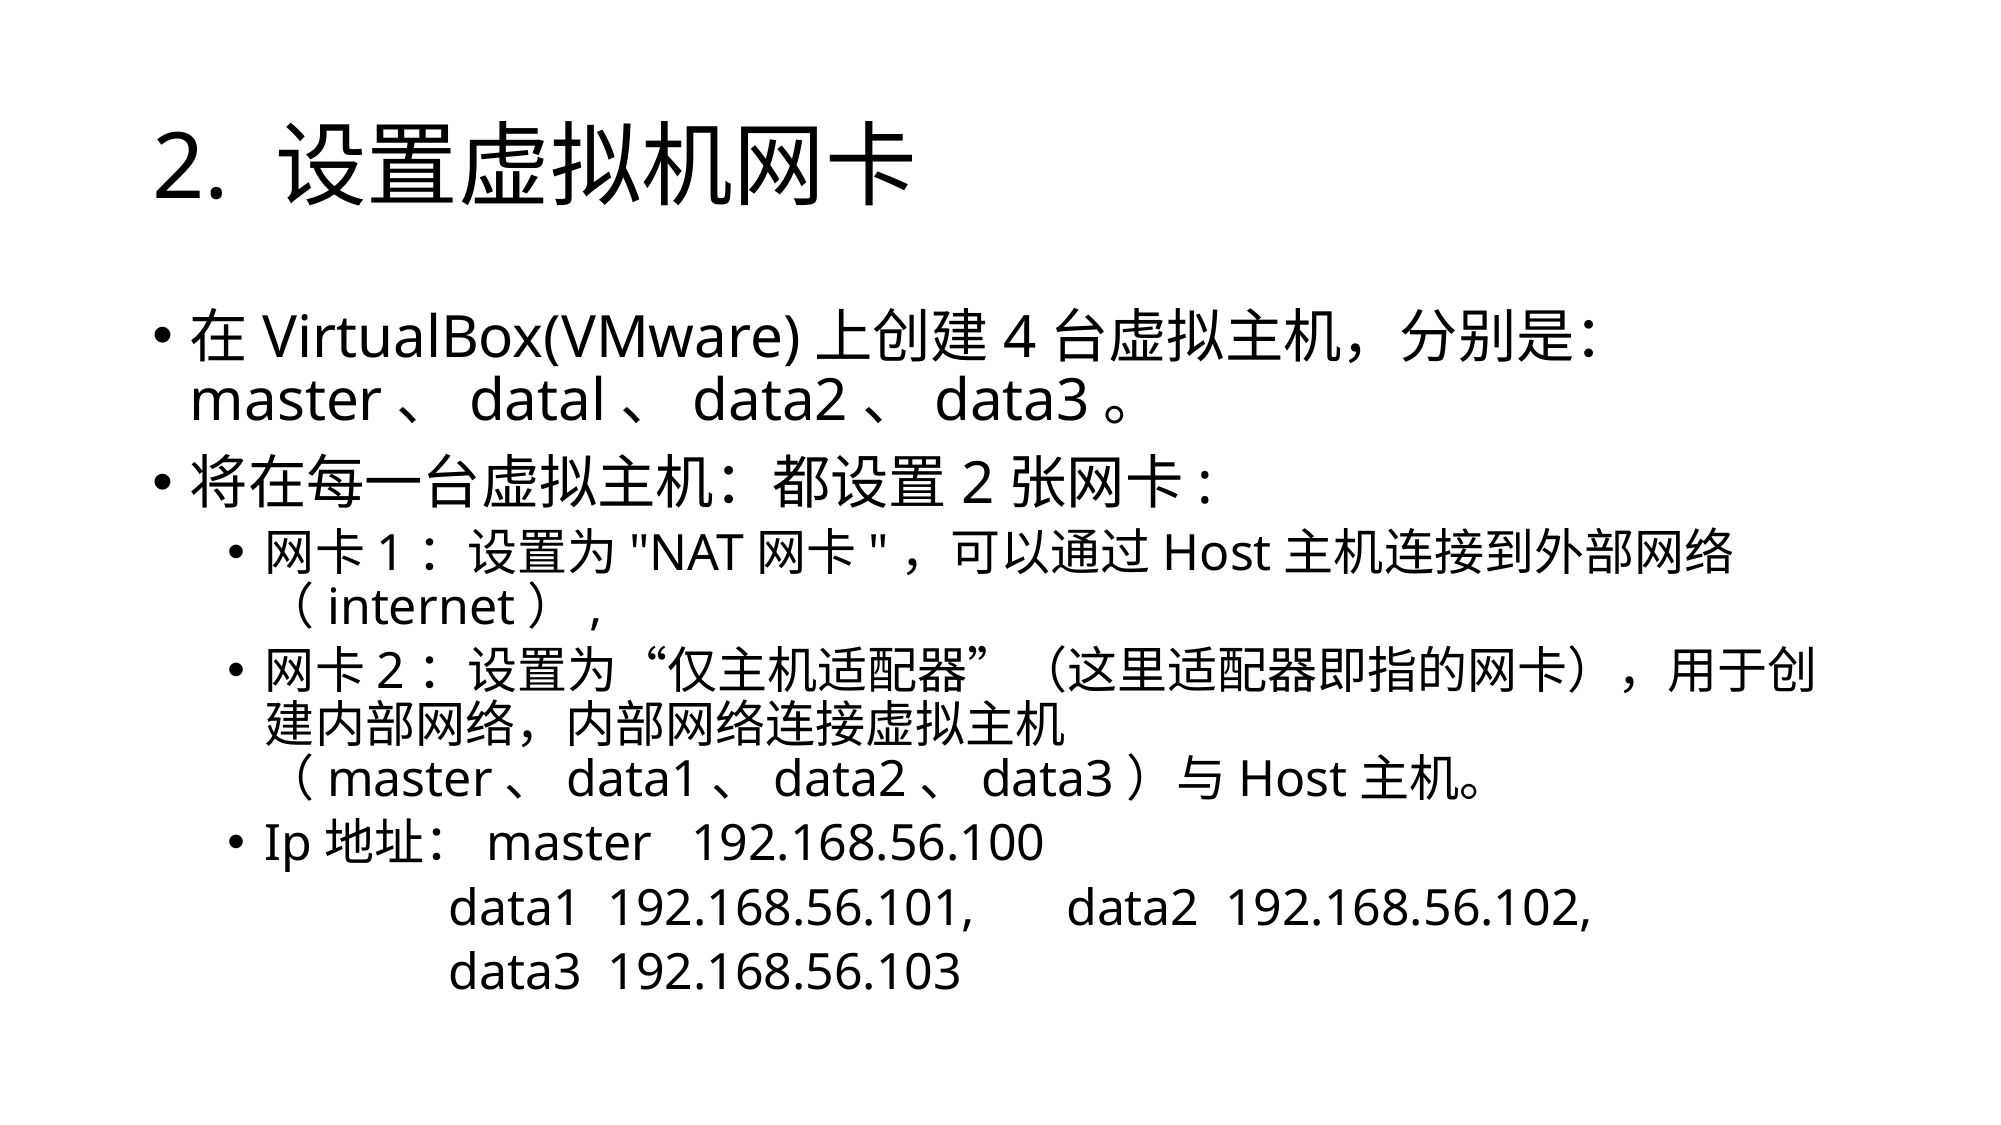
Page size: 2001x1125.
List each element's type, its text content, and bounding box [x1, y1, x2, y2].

list 在VirtualBox(VMware)上创建4台虚拟主机，分别是：master、datal、data2、data3。 将在每一台虚拟主机：都设置2张网卡: 网卡1：设置为"NAT网卡"，可以通过Host主机连接到外部网络（internet）, 网卡2：设置为“仅主机适配器”（这里适配器即指的网卡），用于创建内部网络，内部网络连接虚拟主机（master、data1、data2、data3）与Host主机。 Ip地址：master 192.168.56.100 data1 192.168.56.101, data2 192.168.56.102, data3 192.168.56.103 [137, 299, 1863, 1014]
title 2. 设置虚拟机网卡 [137, 59, 1863, 278]
